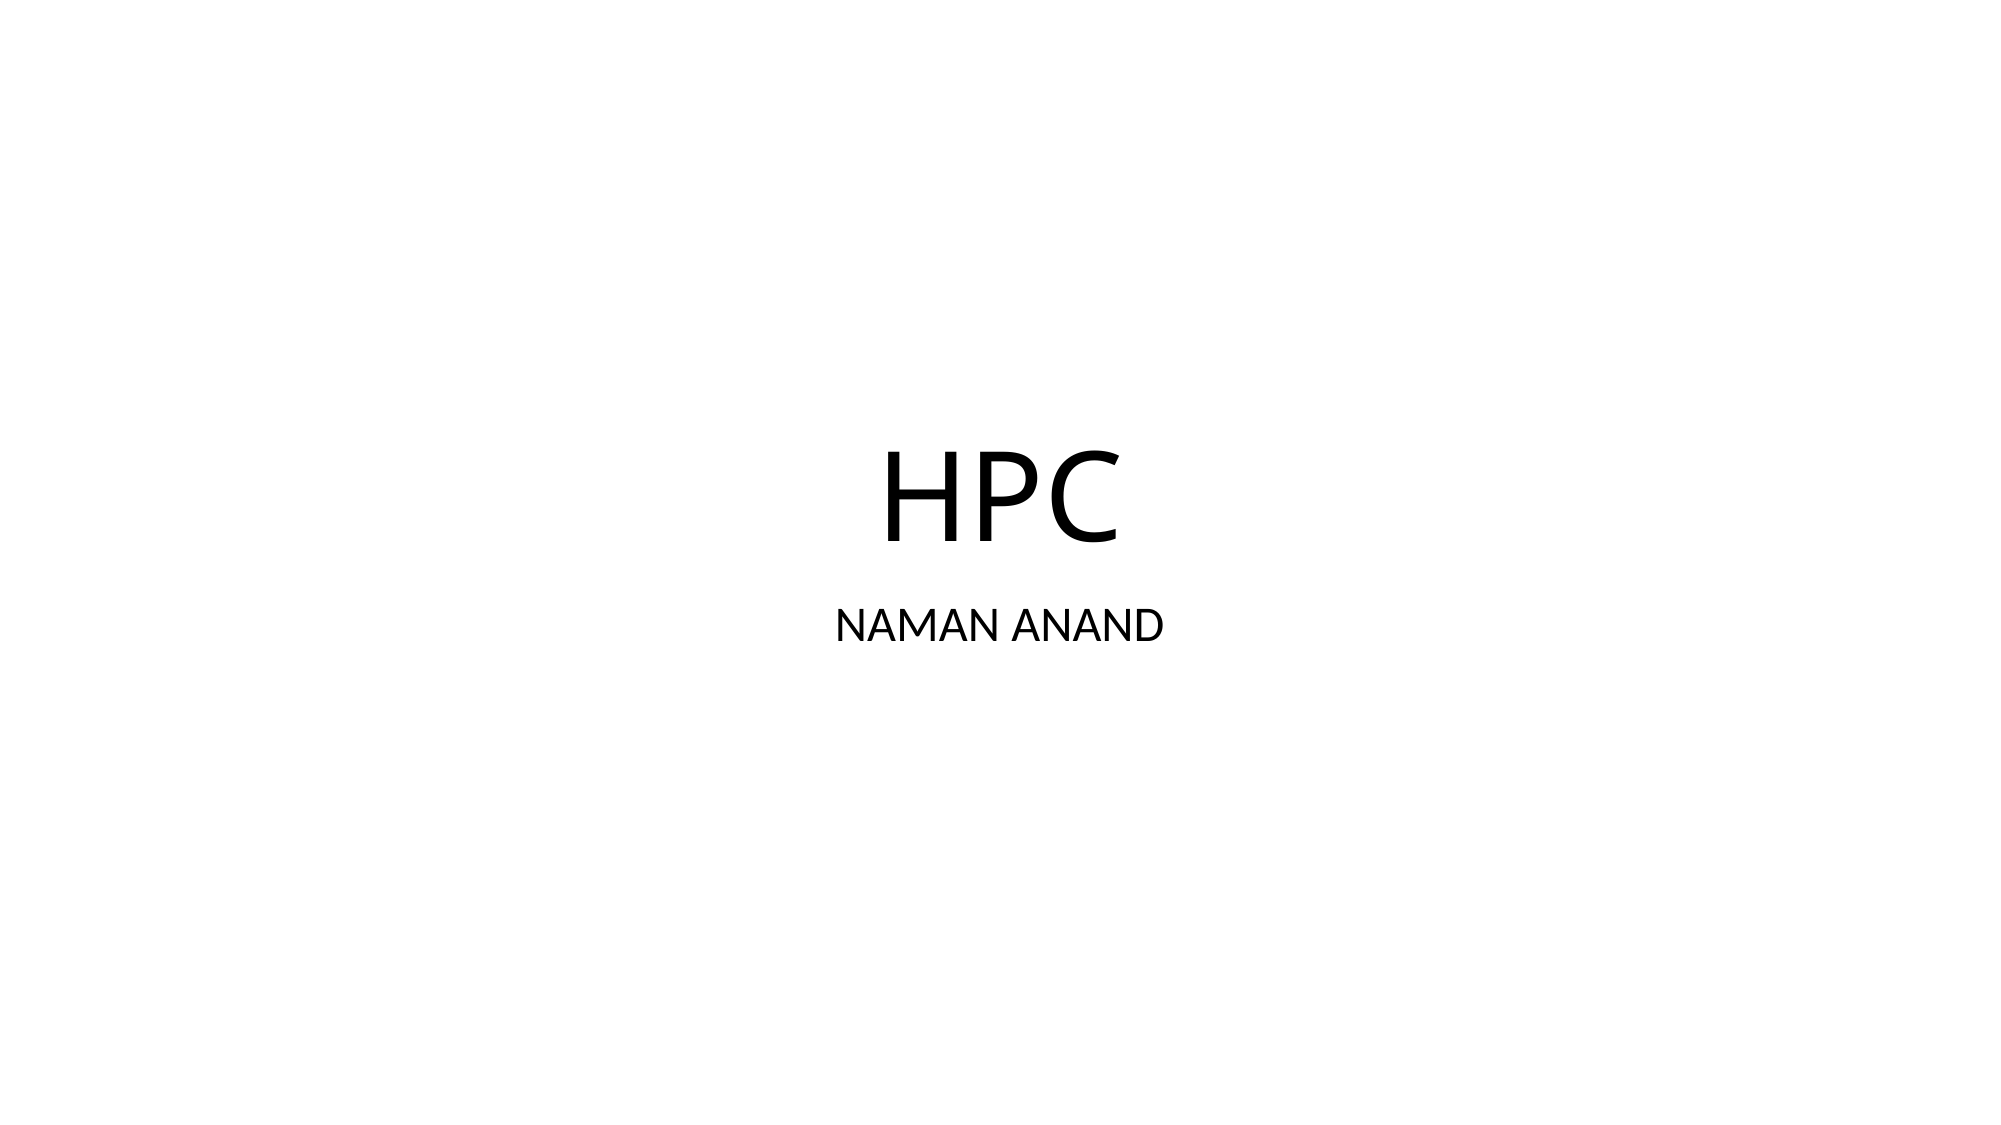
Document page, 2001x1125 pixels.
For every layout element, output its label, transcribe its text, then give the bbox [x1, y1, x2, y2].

title HPC [249, 184, 1750, 576]
subtitle NAMAN ANAND [249, 590, 1750, 863]
